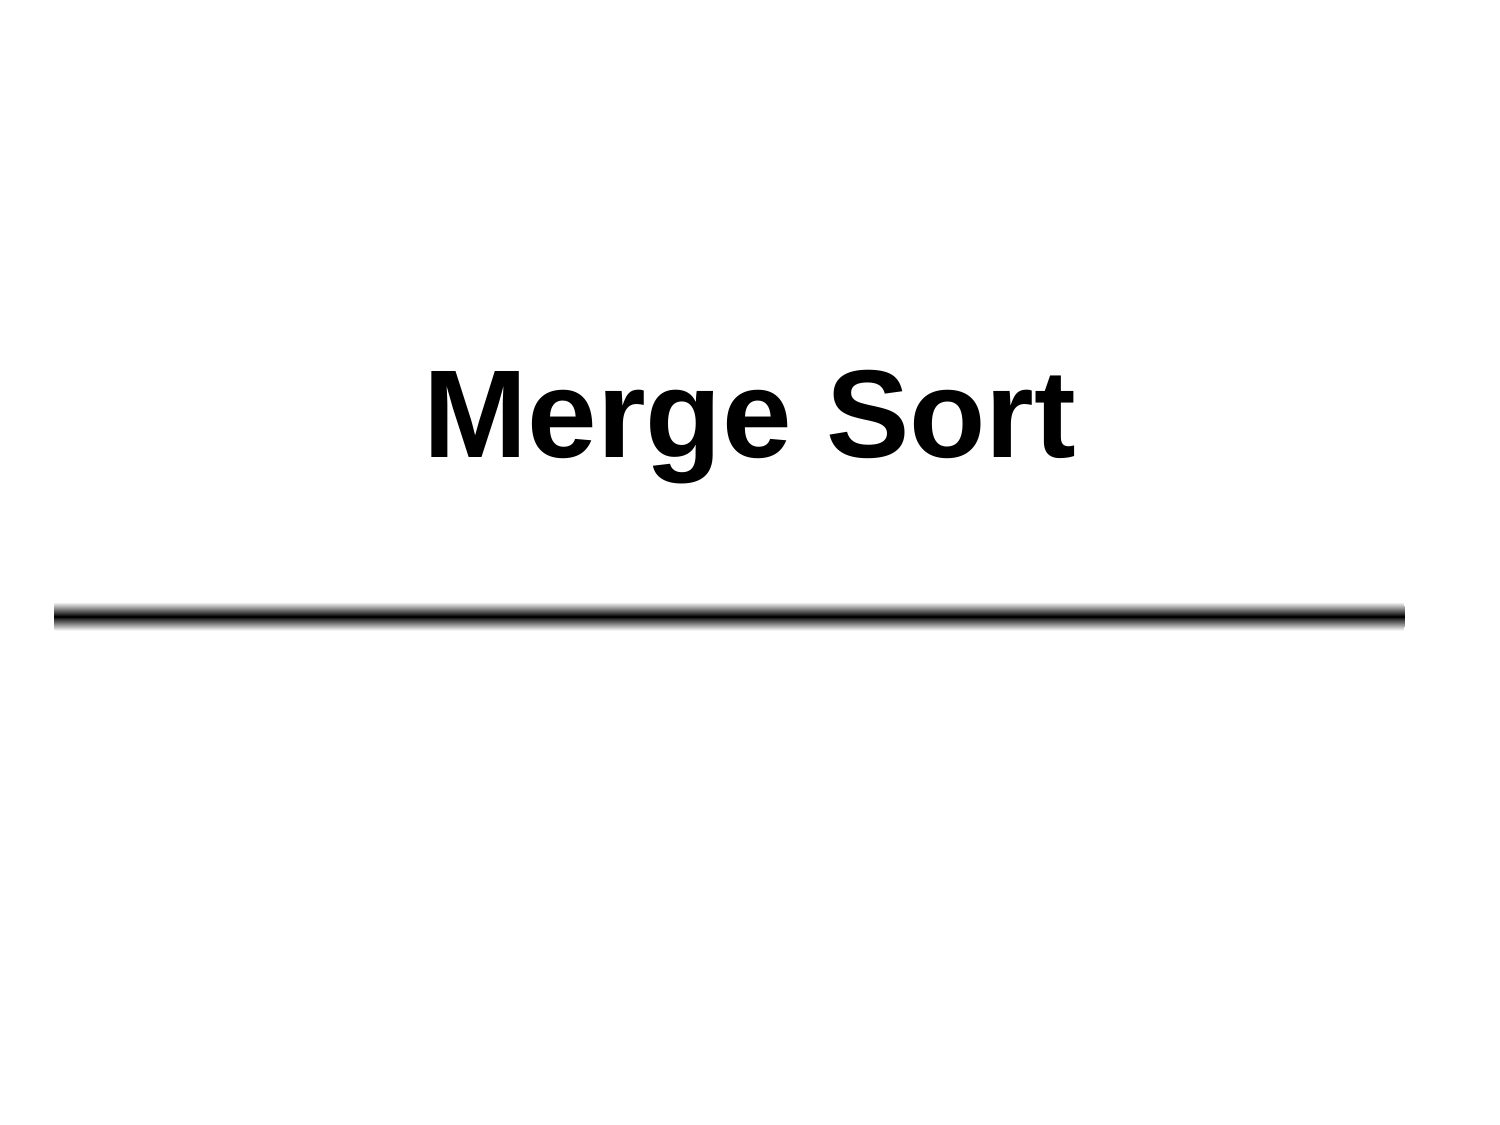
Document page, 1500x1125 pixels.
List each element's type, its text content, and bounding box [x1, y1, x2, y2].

title Merge Sort [112, 224, 1388, 591]
